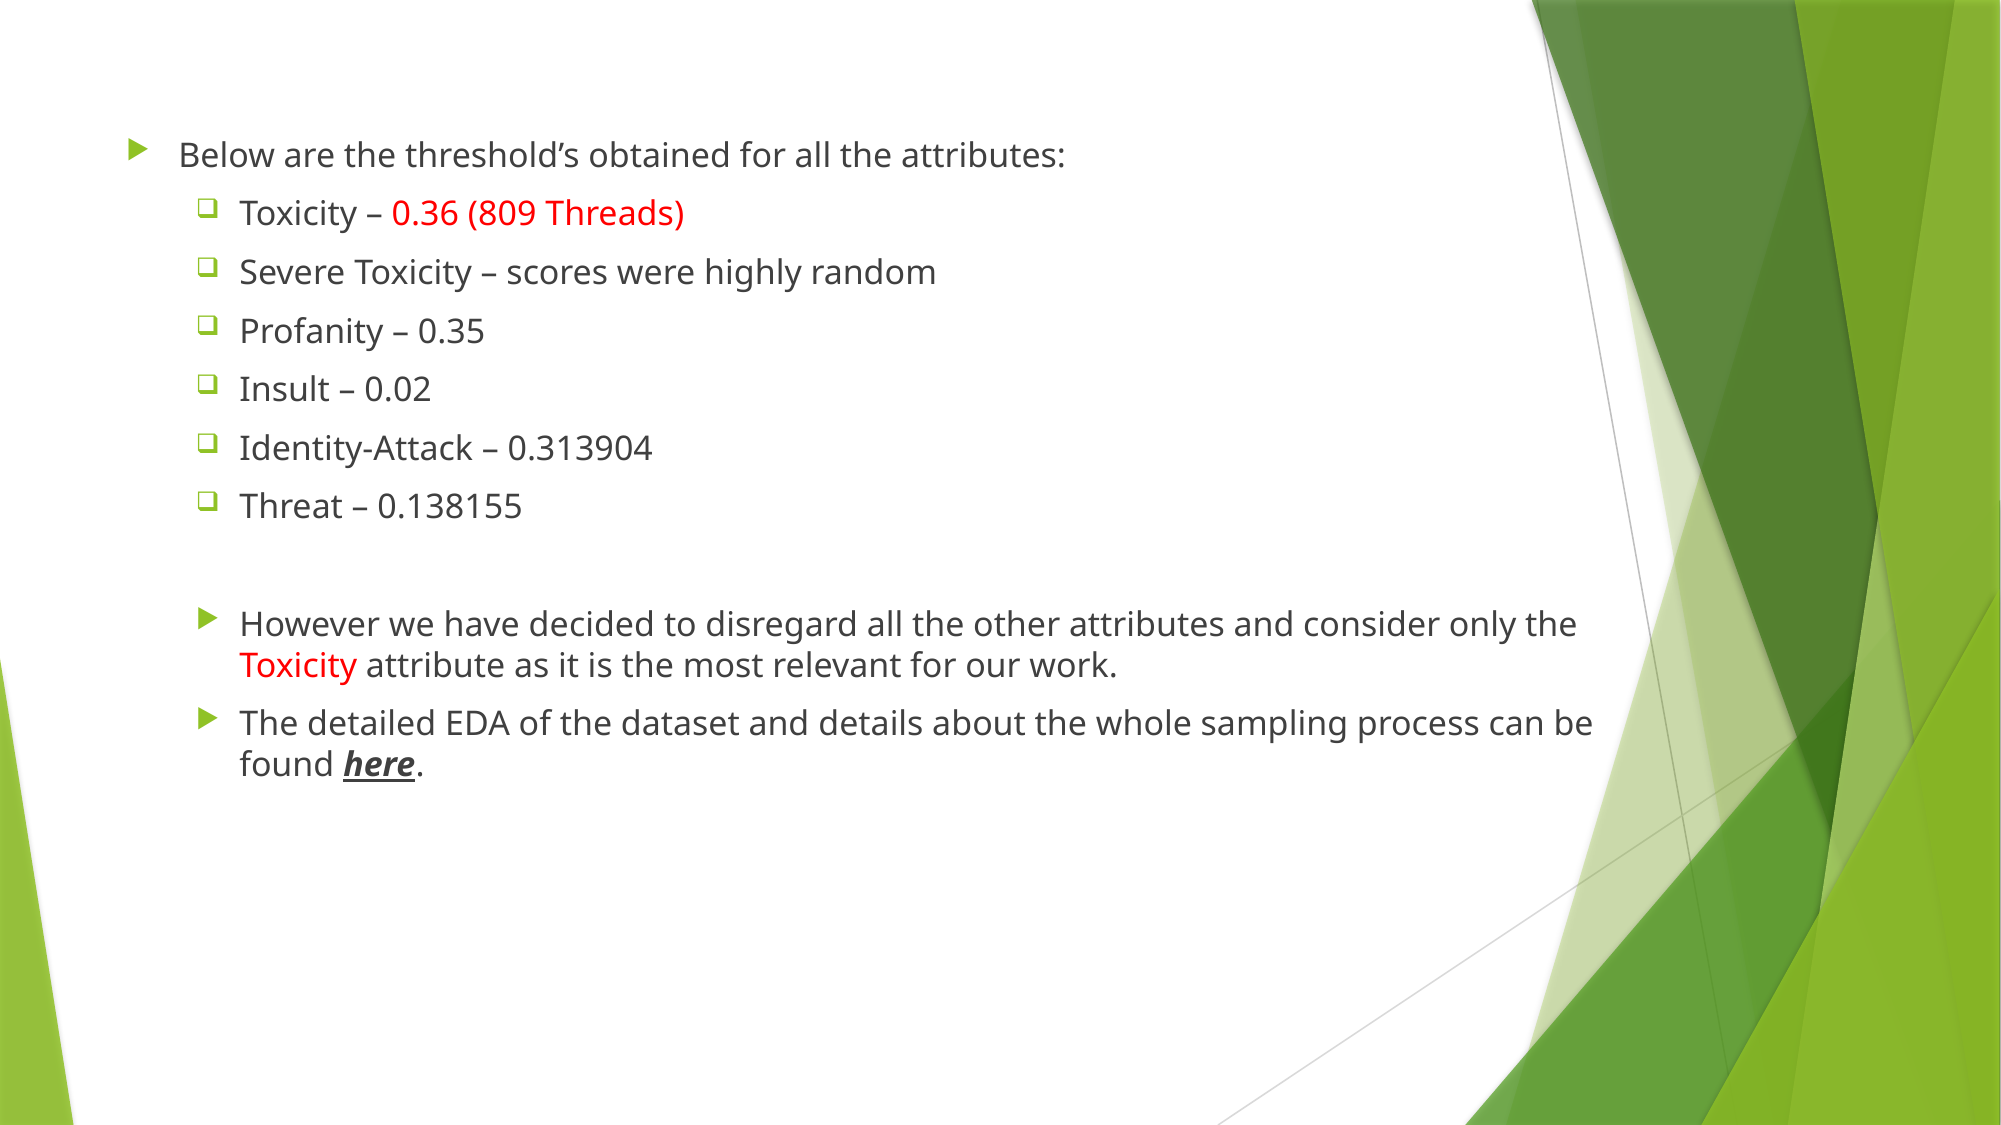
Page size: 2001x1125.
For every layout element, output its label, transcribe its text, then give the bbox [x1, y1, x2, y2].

list Below are the threshold’s obtained for all the attributes: Toxicity – 0.36 (809 Threads) Severe Toxicity – scores were highly random Profanity – 0.35 Insult – 0.02 Identity-Attack – 0.313904 Threat – 0.138155 However we have decided to disregard all the other attributes and consider only the Toxicity attribute as it is the most relevant for our work. The detailed EDA of the dataset and details about the whole sampling process can be found here. [111, 125, 1644, 981]
